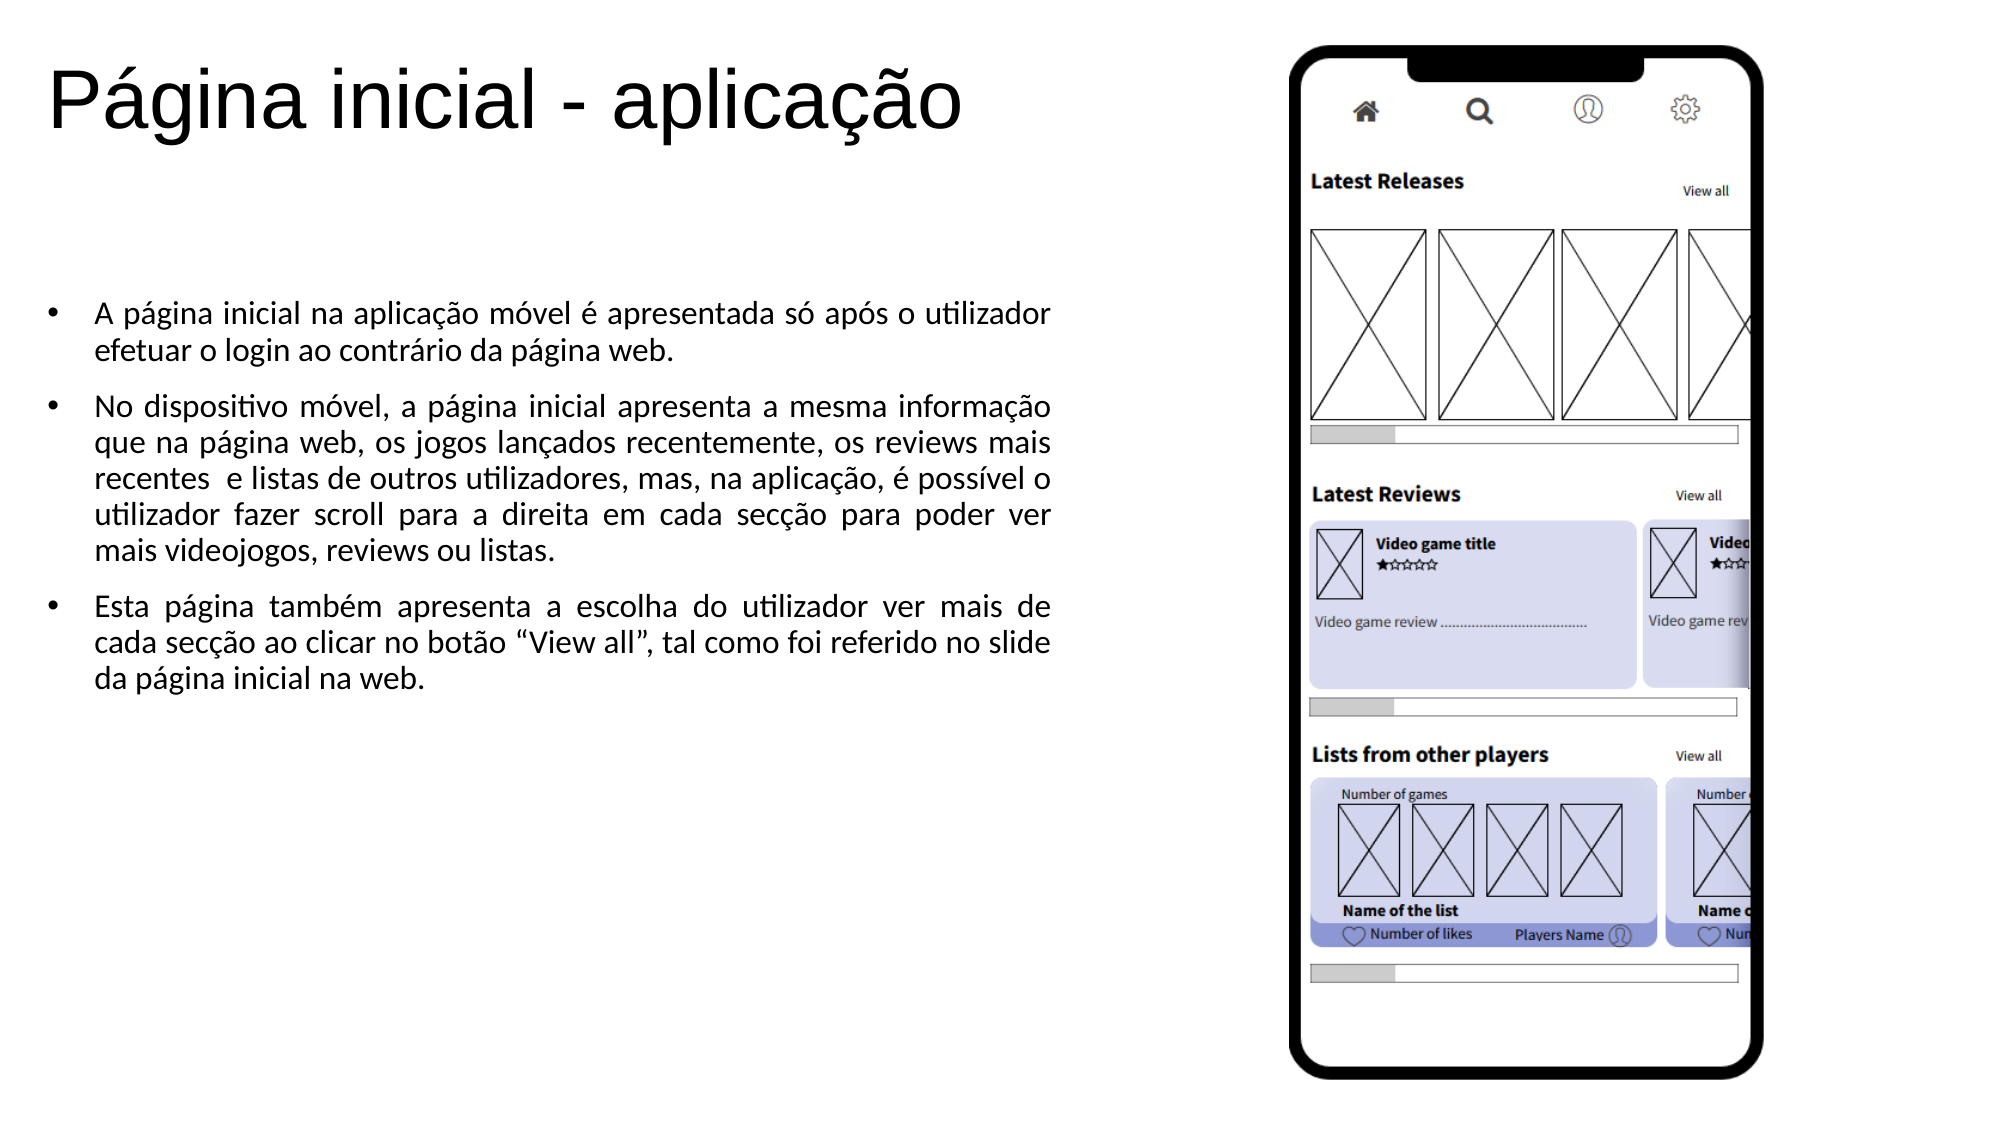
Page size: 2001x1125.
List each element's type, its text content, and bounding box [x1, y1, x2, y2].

picture [1289, 44, 1765, 1081]
title Página inicial - aplicação [32, 15, 1141, 155]
list A página inicial na aplicação móvel é apresentada só após o utilizador efetuar o login ao contrário da página web. No dispositivo móvel, a página inicial apresenta a mesma informação que na página web, os jogos lançados recentemente, os reviews mais recentes e listas de outros utilizadores, mas, na aplicação, é possível o utilizador fazer scroll para a direita em cada secção para poder ver mais videojogos, reviews ou listas. Esta página também apresenta a escolha do utilizador ver mais de cada secção ao clicar no botão “View all”, tal como foi referido no slide da página inicial na web. [32, 288, 1069, 1081]
